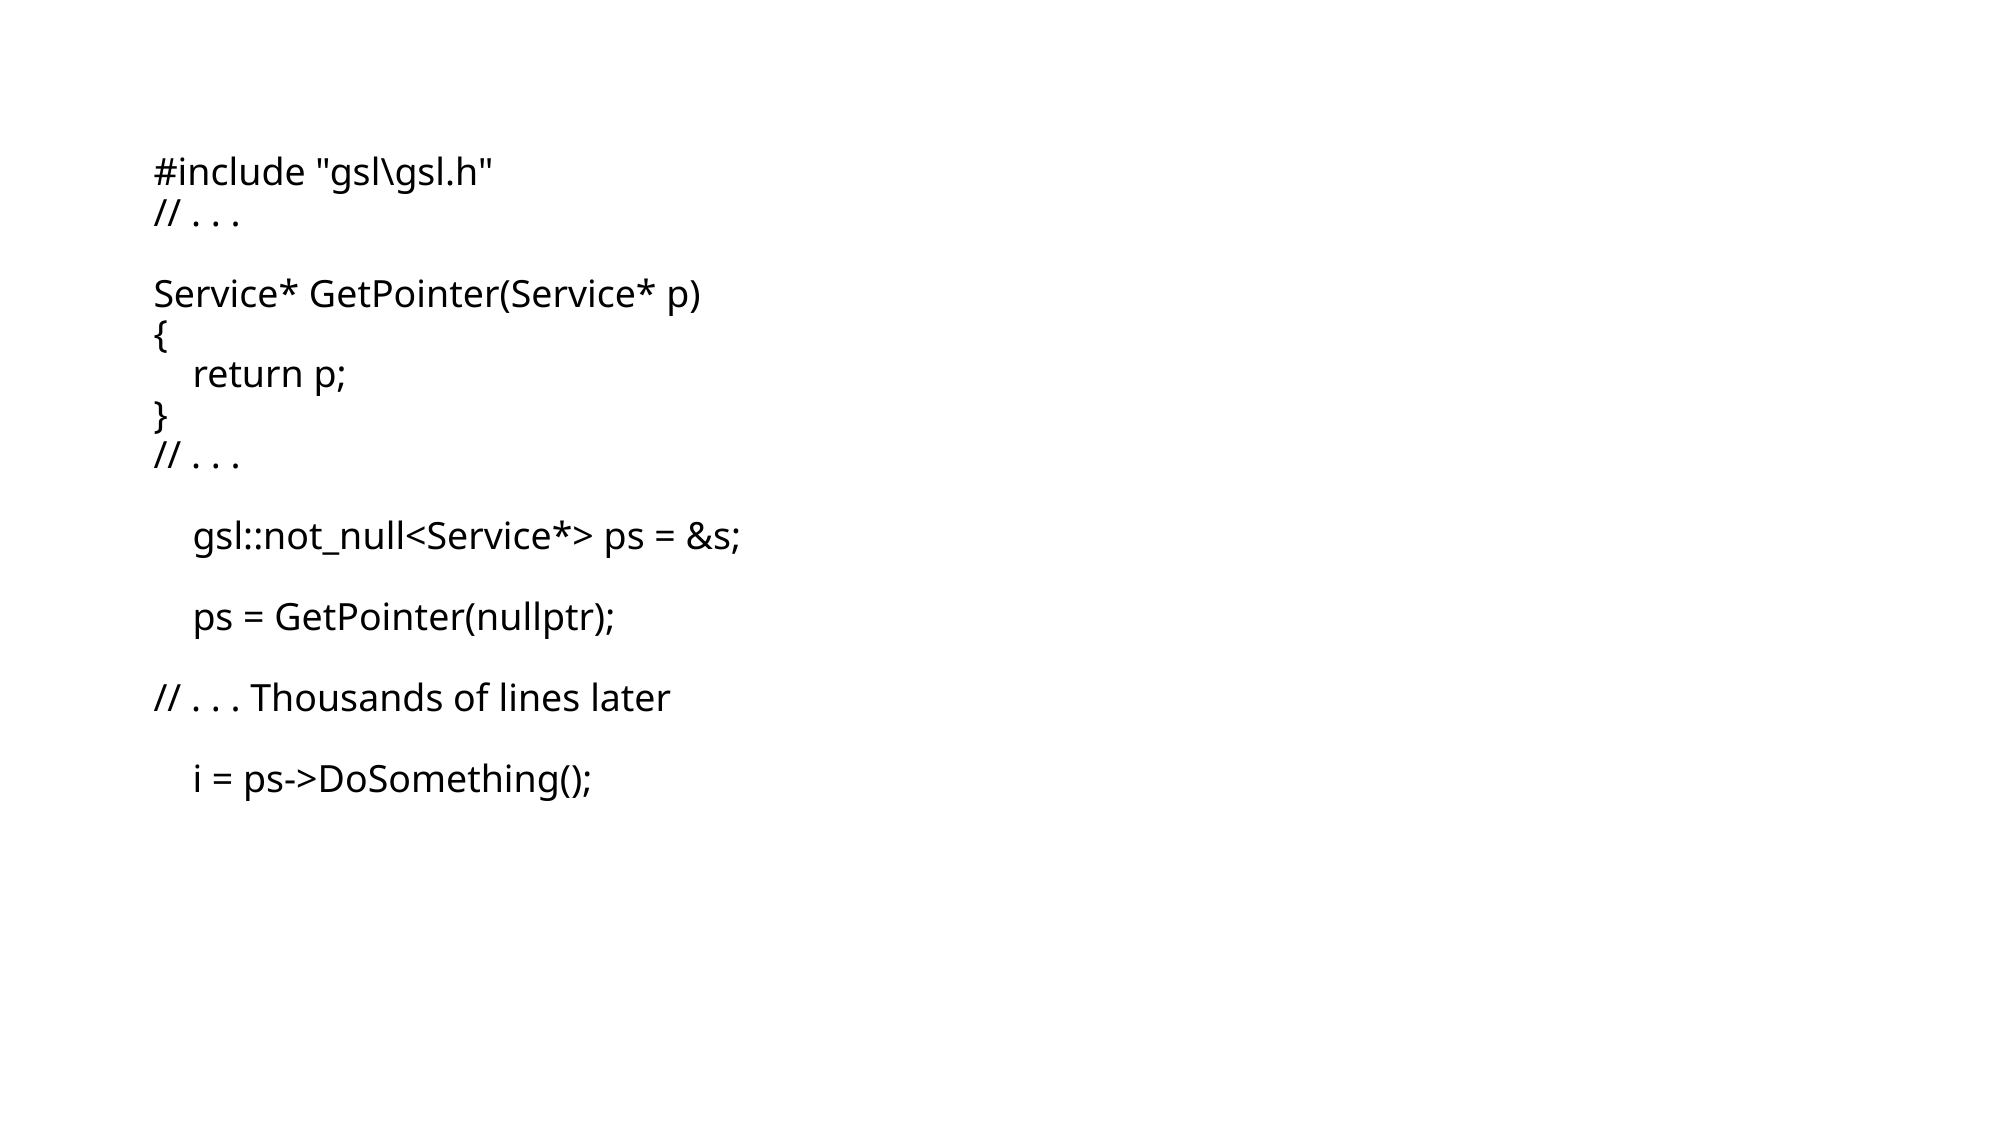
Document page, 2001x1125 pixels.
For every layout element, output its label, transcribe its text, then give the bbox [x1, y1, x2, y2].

list #include "gsl\gsl.h" // . . . Service* GetPointer(Service* p) { return p; } // . . . gsl::not_null<Service*> ps = &s; ps = GetPointer(nullptr); // . . . Thousands of lines later i = ps->DoSomething(); [138, 145, 1862, 979]
